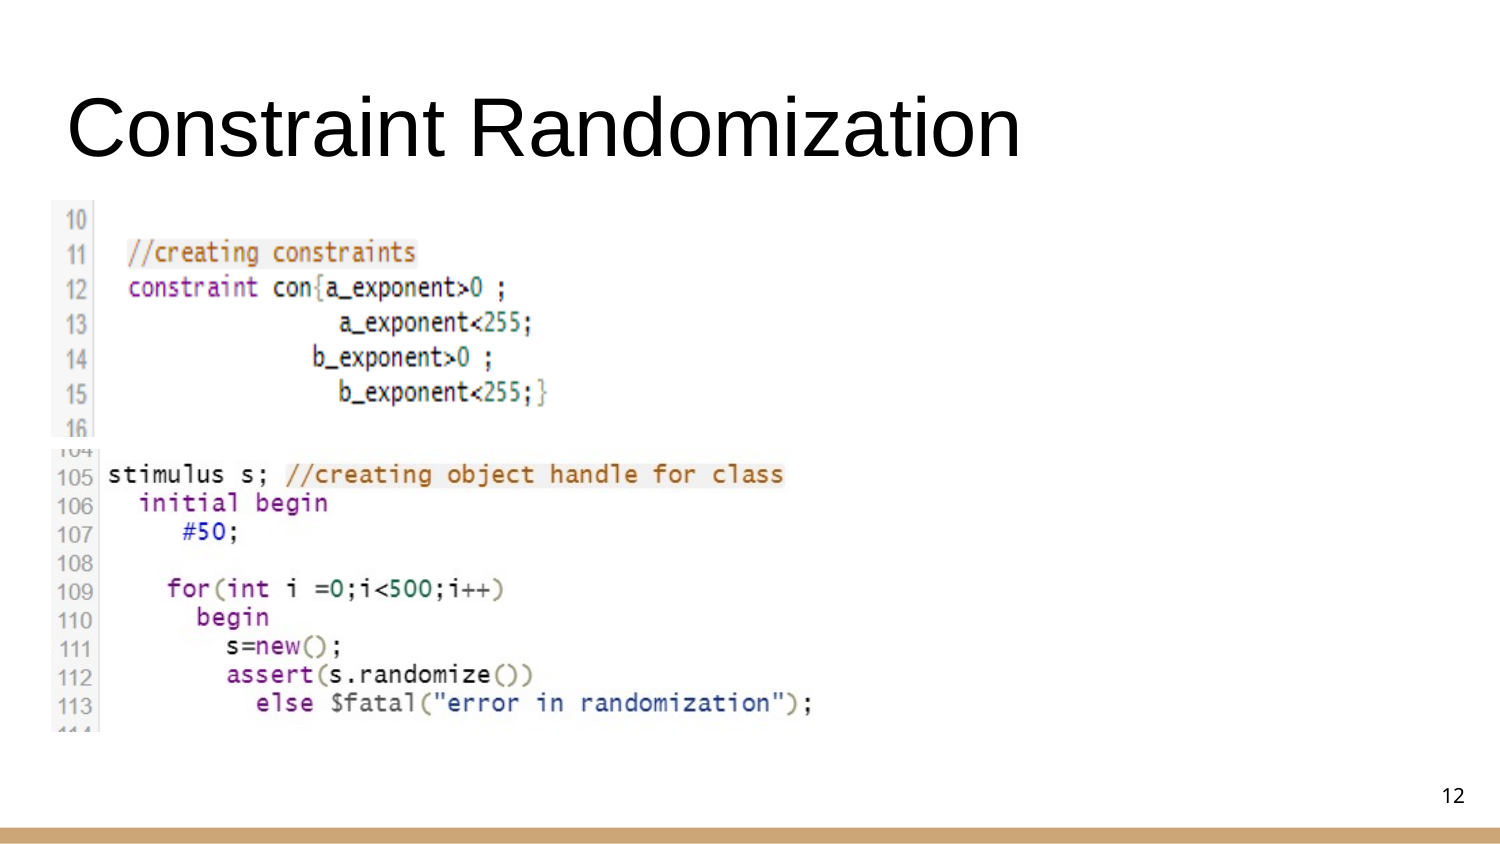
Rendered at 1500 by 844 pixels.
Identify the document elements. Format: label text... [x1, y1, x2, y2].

title Constraint Randomization [51, 51, 1449, 189]
picture [50, 449, 1450, 732]
picture [50, 200, 1429, 437]
slide_number ‹#› [1389, 764, 1480, 830]
